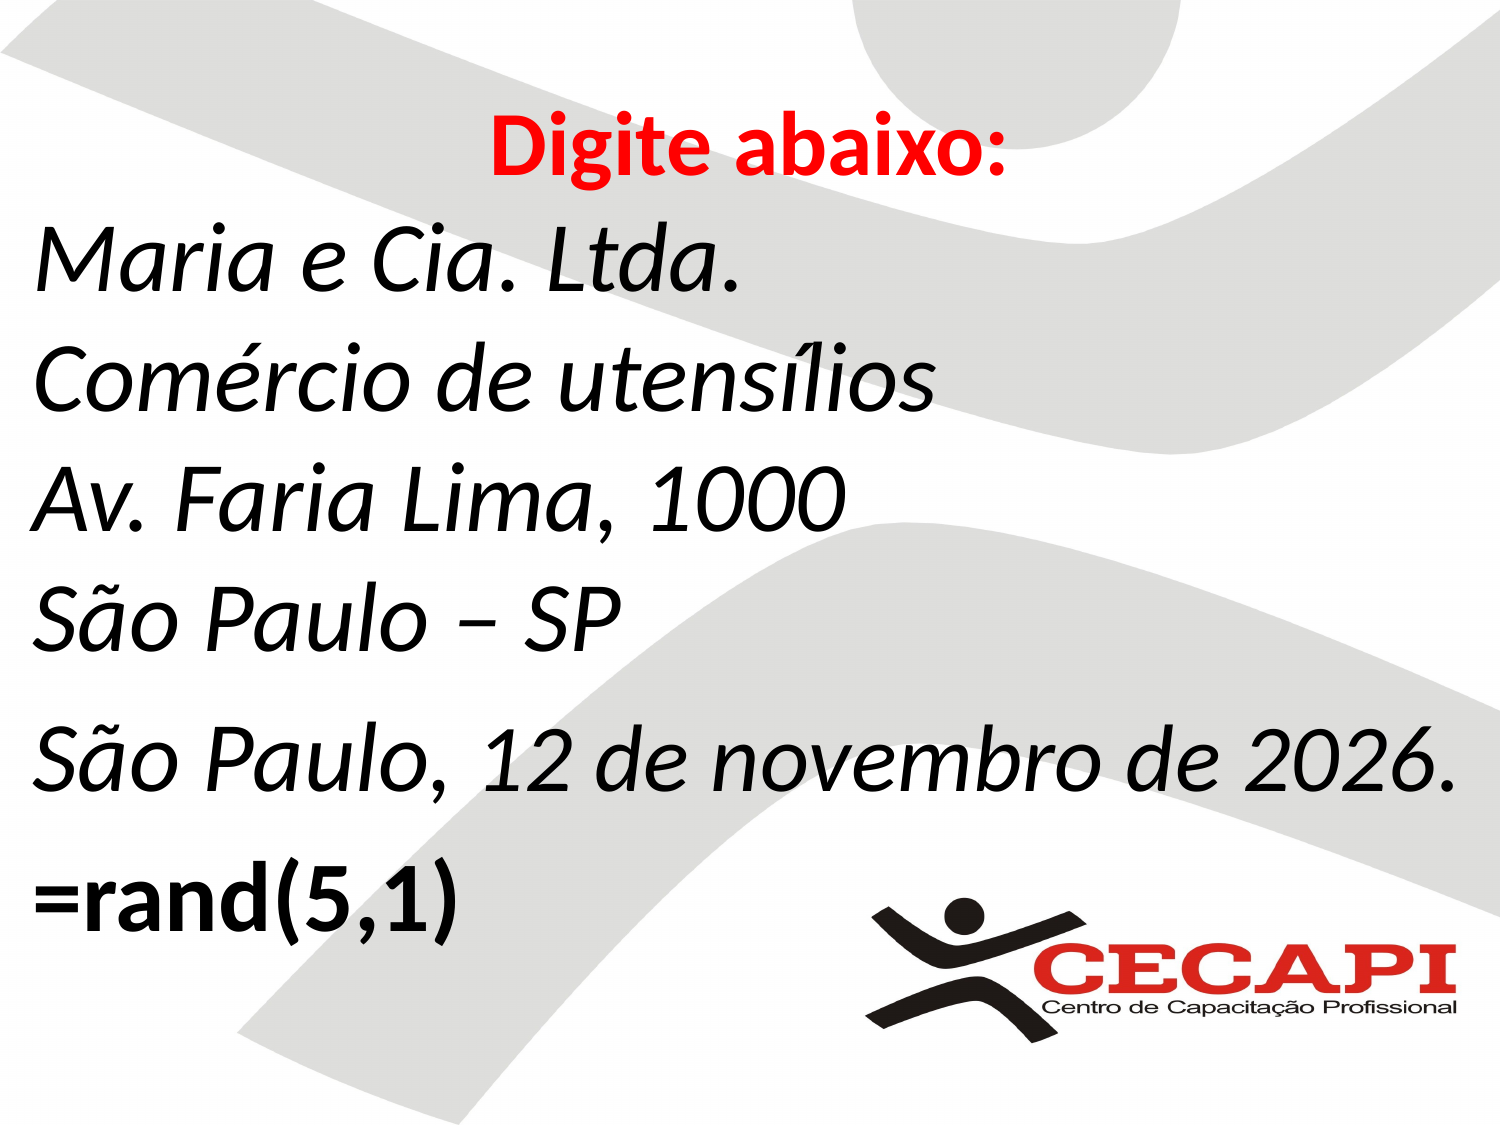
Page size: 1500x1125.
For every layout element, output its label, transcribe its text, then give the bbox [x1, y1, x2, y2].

list Maria e Cia. Ltda. Comércio de utensílios Av. Faria Lima, 1000 São Paulo – SP São Paulo, 20 de abril de 2022. =rand(5,1) [17, 184, 1500, 927]
picture [0, 0, 1500, 1125]
title Digite abaixo: [75, 45, 1425, 184]
